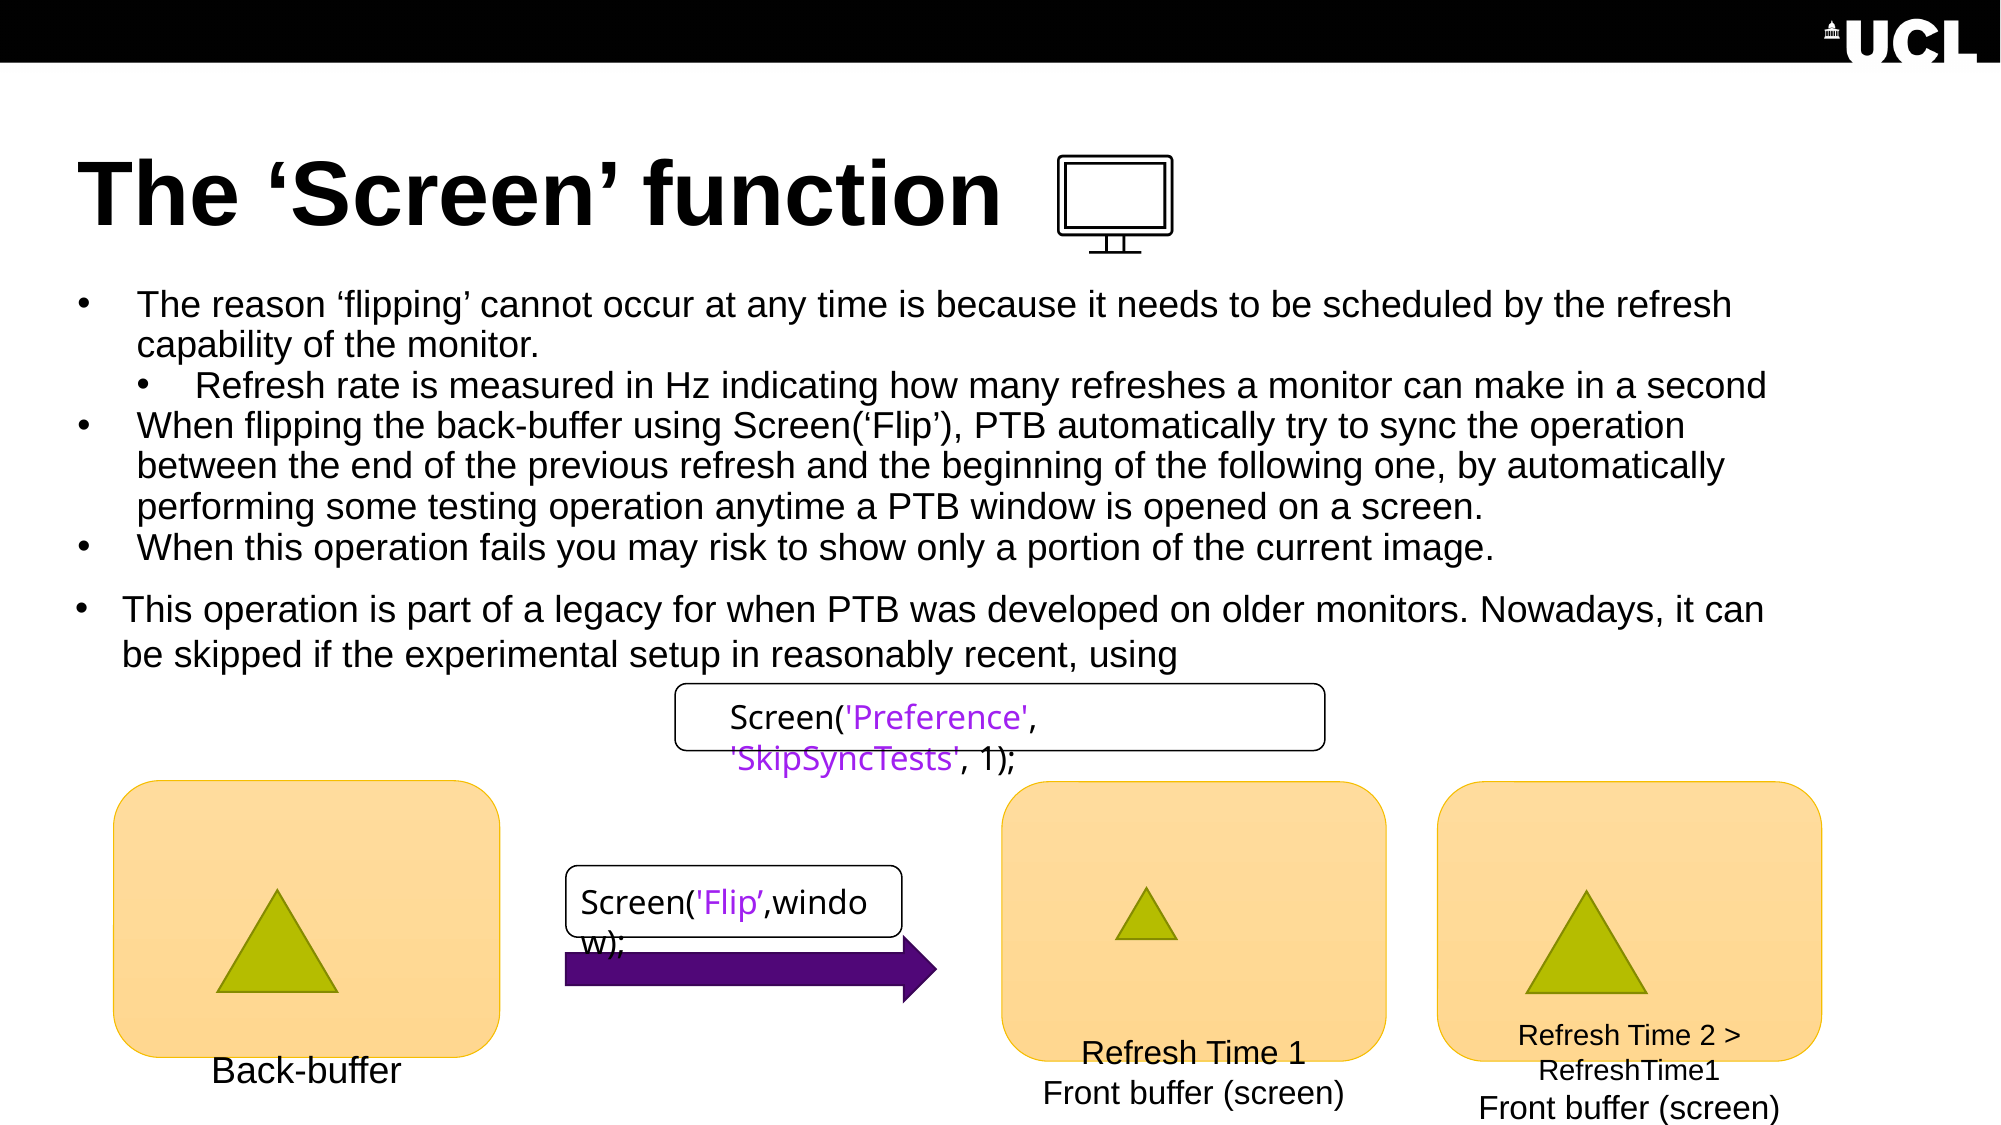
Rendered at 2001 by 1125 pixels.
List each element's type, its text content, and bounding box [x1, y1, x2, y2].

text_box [113, 780, 500, 1058]
list The reason ‘flipping’ cannot occur at any time is because it needs to be scheduled by the refresh capability of the monitor. Refresh rate is measured in Hz indicating how many refreshes a monitor can make in a second When flipping the back-buffer using Screen(‘Flip’), PTB automatically try to sync the operation between the end of the previous refresh and the beginning of the following one, by automatically performing some testing operation anytime a PTB window is opened on a screen. When this operation fails you may risk to show only a portion of the current image. [62, 277, 1805, 577]
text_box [675, 683, 1325, 751]
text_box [1001, 781, 1387, 1062]
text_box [565, 865, 902, 938]
picture [0, 0, 2001, 1125]
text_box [1437, 781, 1822, 1062]
text_box [564, 934, 938, 1004]
text_box This operation is part of a legacy for when PTB was developed on older monitors. Nowadays, it can be skipped if the experimental setup in reasonably recent, using [60, 577, 1803, 683]
title The ‘Screen’ function [62, 138, 1805, 277]
